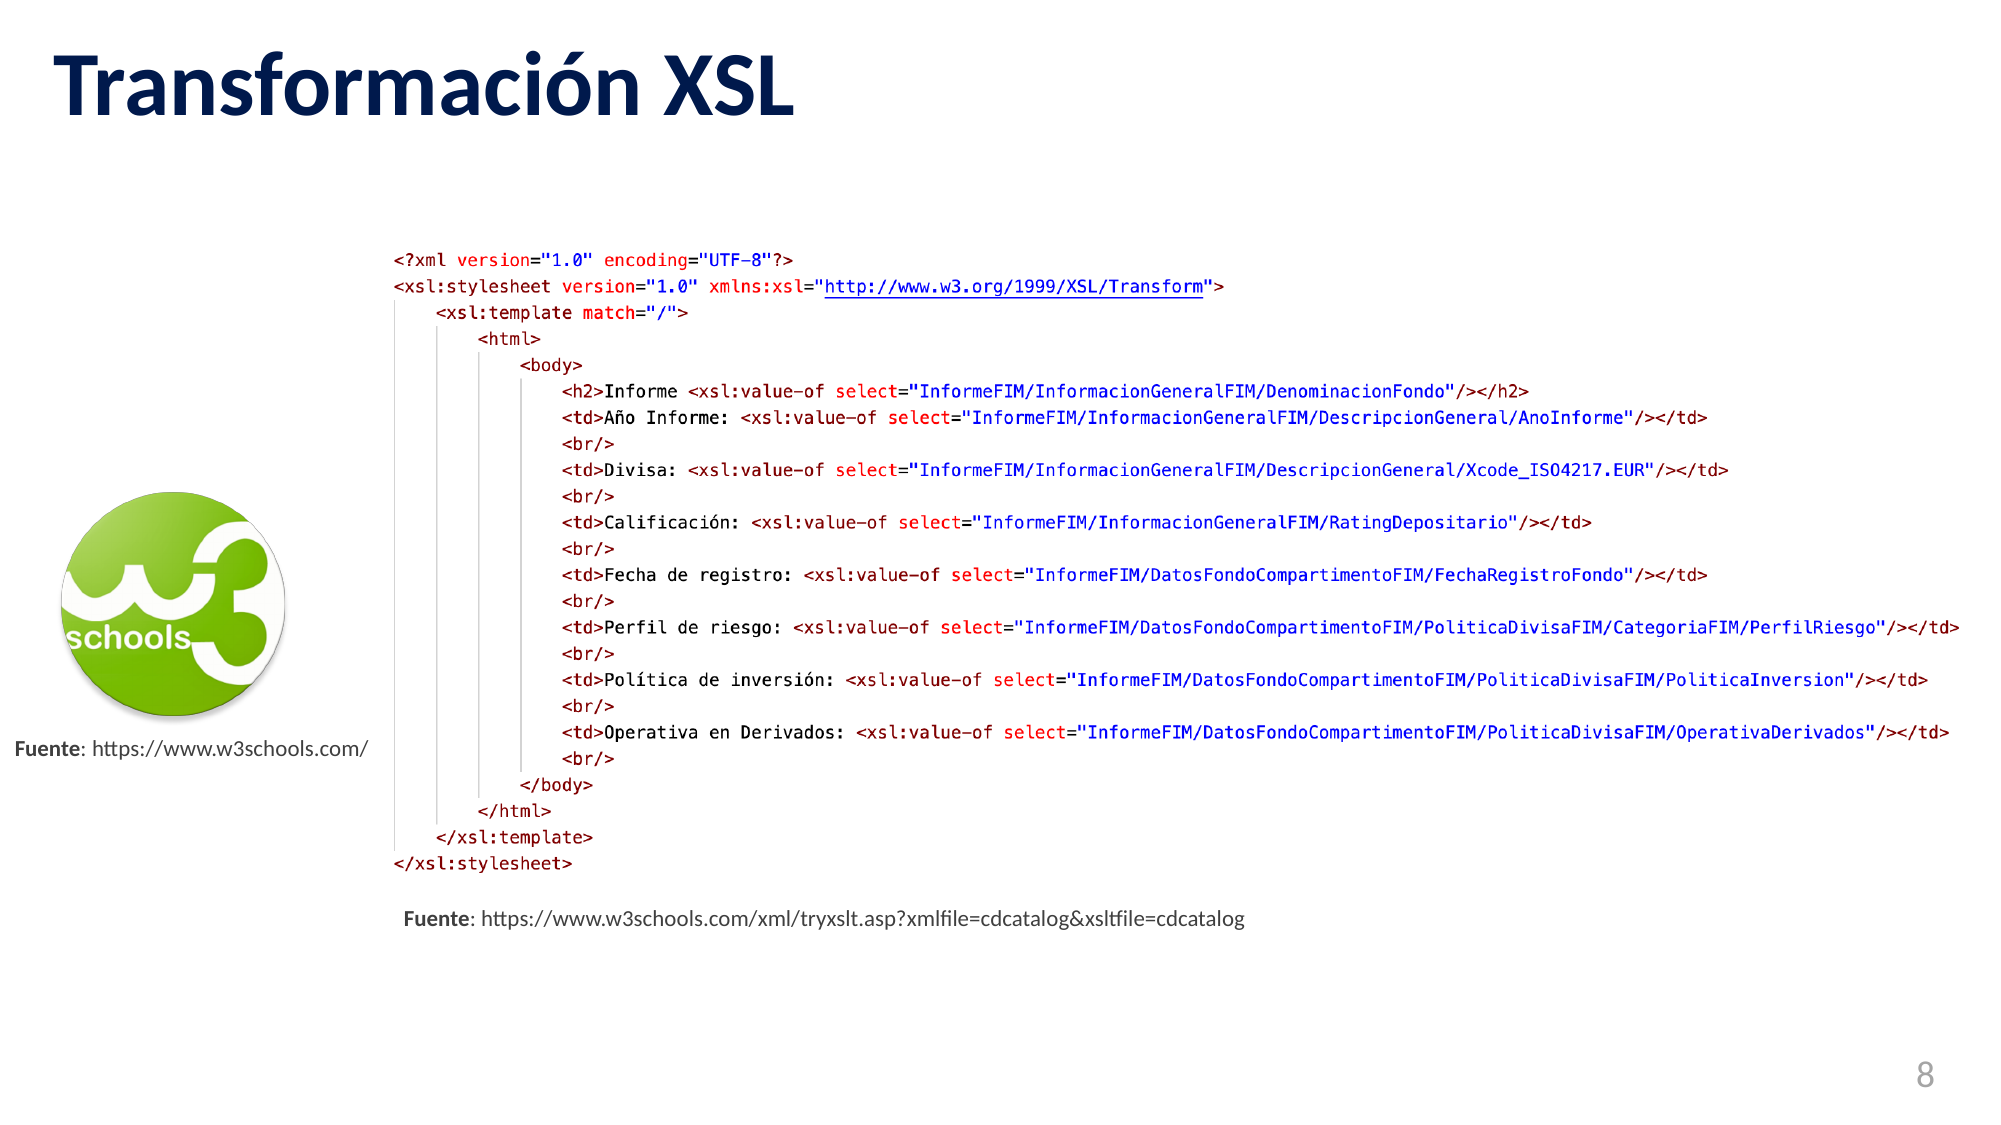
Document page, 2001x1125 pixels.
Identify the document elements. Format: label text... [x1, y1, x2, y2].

title Transformación XSL [38, 0, 1243, 136]
slide_number 8 [1828, 1042, 1950, 1103]
text_box Fuente: https://www.w3schools.com/ [0, 725, 389, 769]
picture [389, 247, 1975, 878]
text_box Fuente: https://www.w3schools.com/xml/tryxslt.asp?xmlfile=cdcatalog&xsltfile=cdcatalog [389, 895, 1288, 938]
picture [51, 482, 295, 726]
